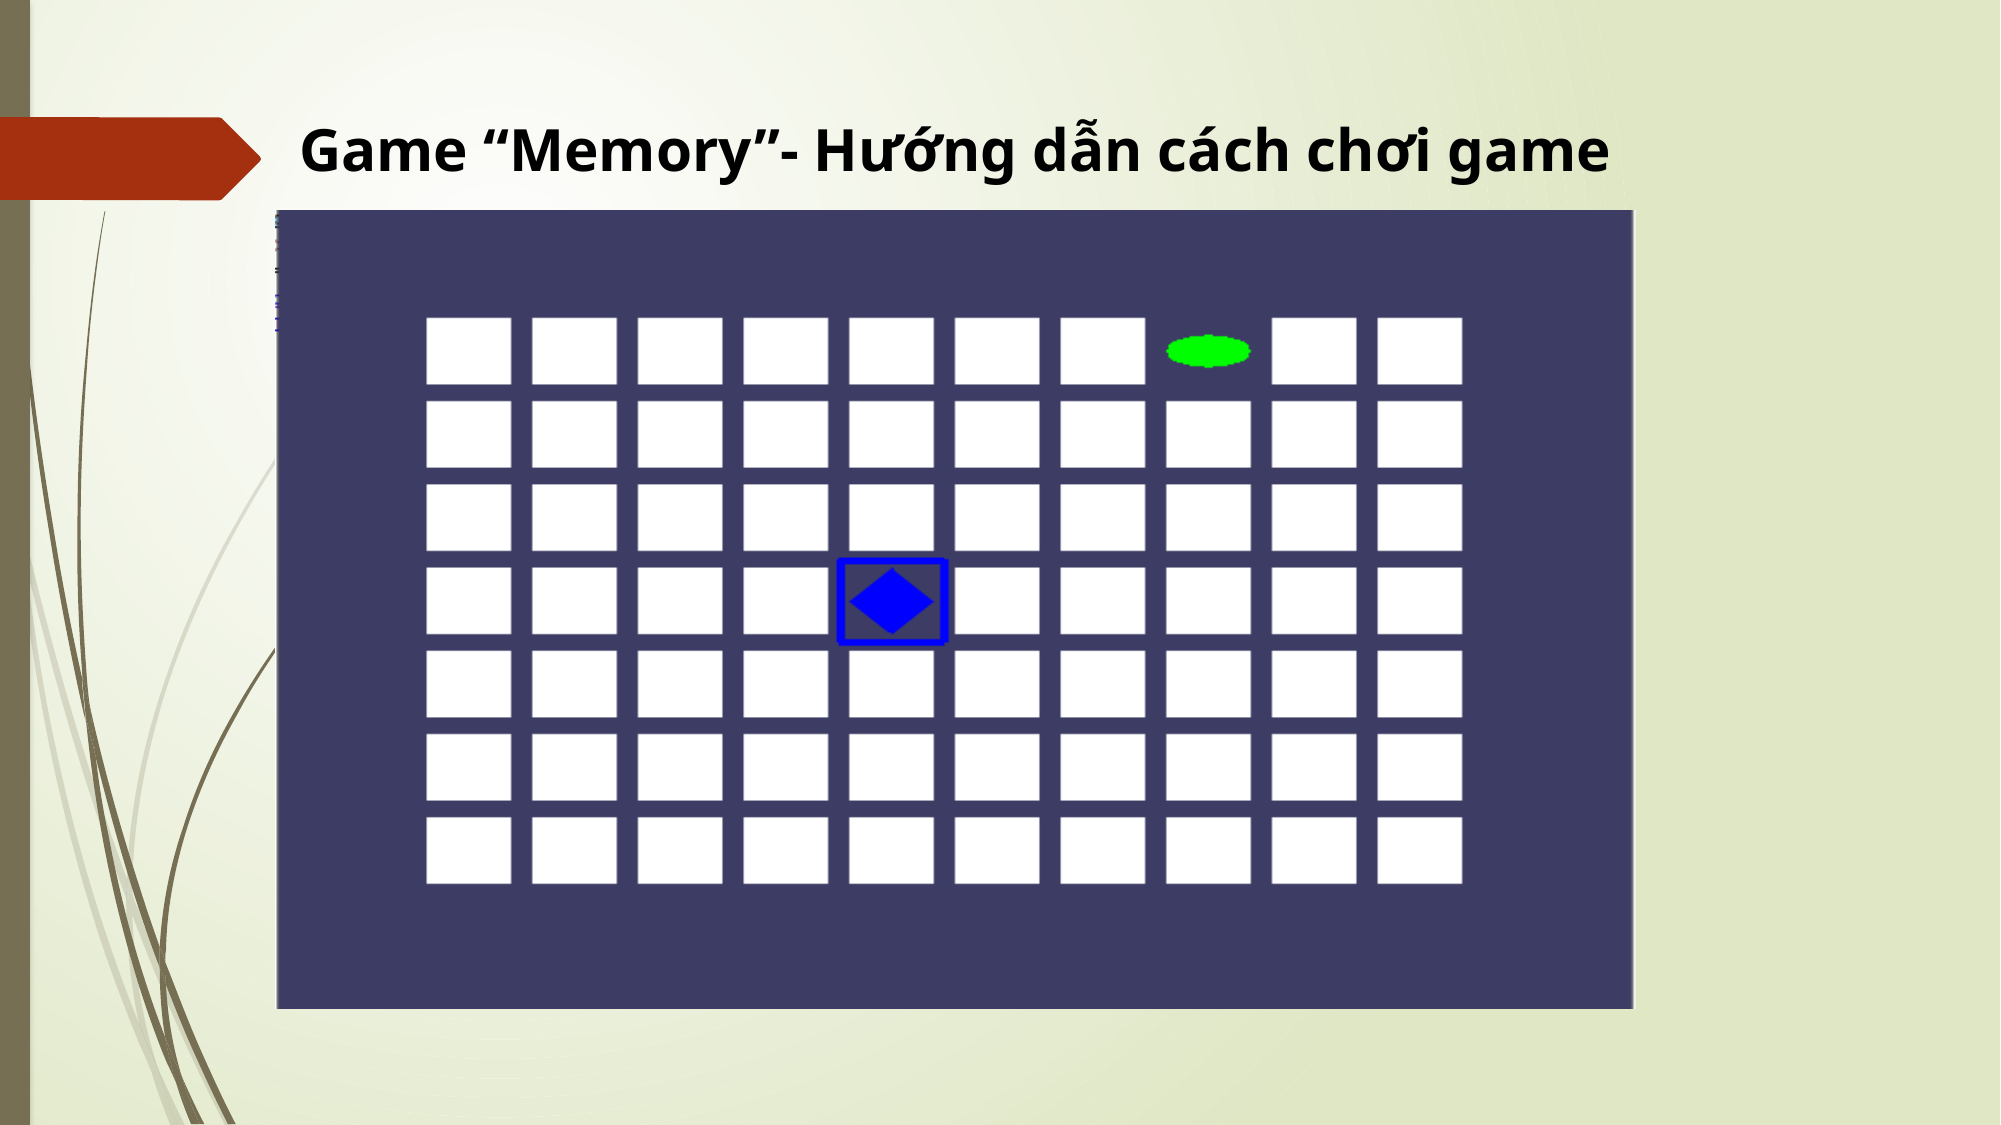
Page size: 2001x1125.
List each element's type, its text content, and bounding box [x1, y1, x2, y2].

text_box Game “Memory”- Hướng dẫn cách chơi game [265, 105, 1646, 191]
picture [275, 210, 1636, 1010]
